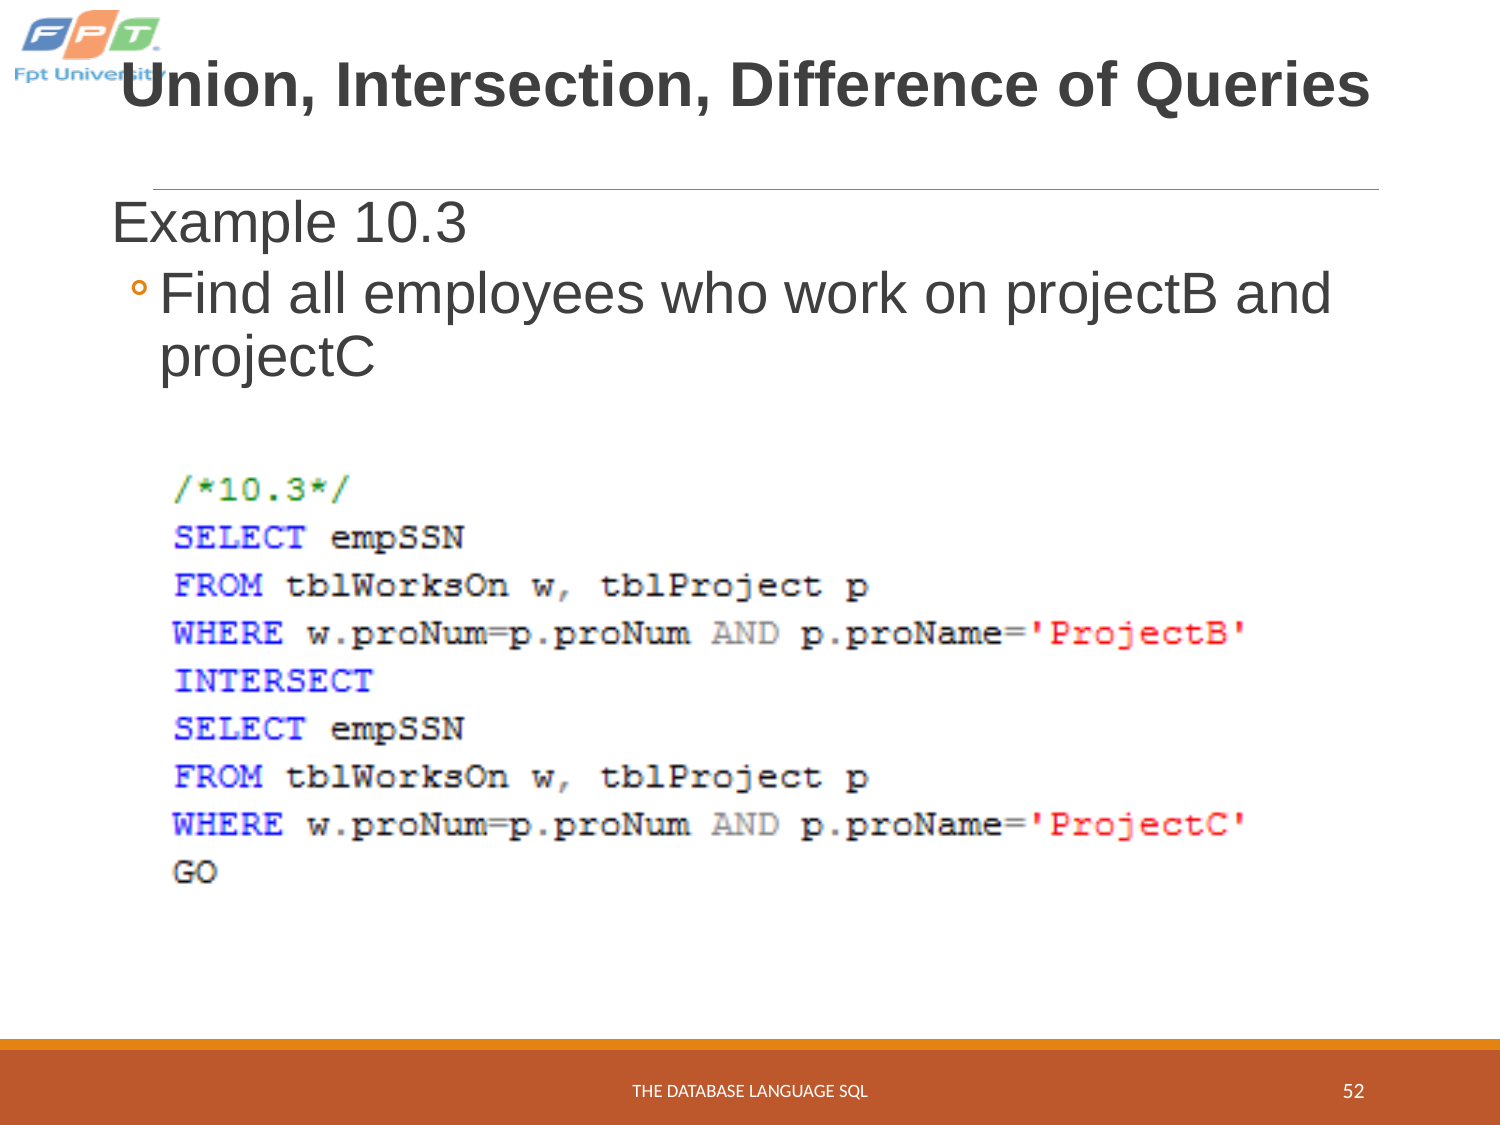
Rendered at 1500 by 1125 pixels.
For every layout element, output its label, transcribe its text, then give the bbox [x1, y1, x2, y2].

slide_number 52 [1218, 1059, 1380, 1120]
footer THE DATABASE LANGUAGE SQL [453, 1059, 1047, 1120]
picture [162, 462, 1263, 912]
list Example 10.3 Find all employees who work on projectB and projectC [96, 185, 1399, 1017]
title Union, Intersection, Difference of Queries [96, 47, 1399, 185]
picture [15, 10, 166, 83]
